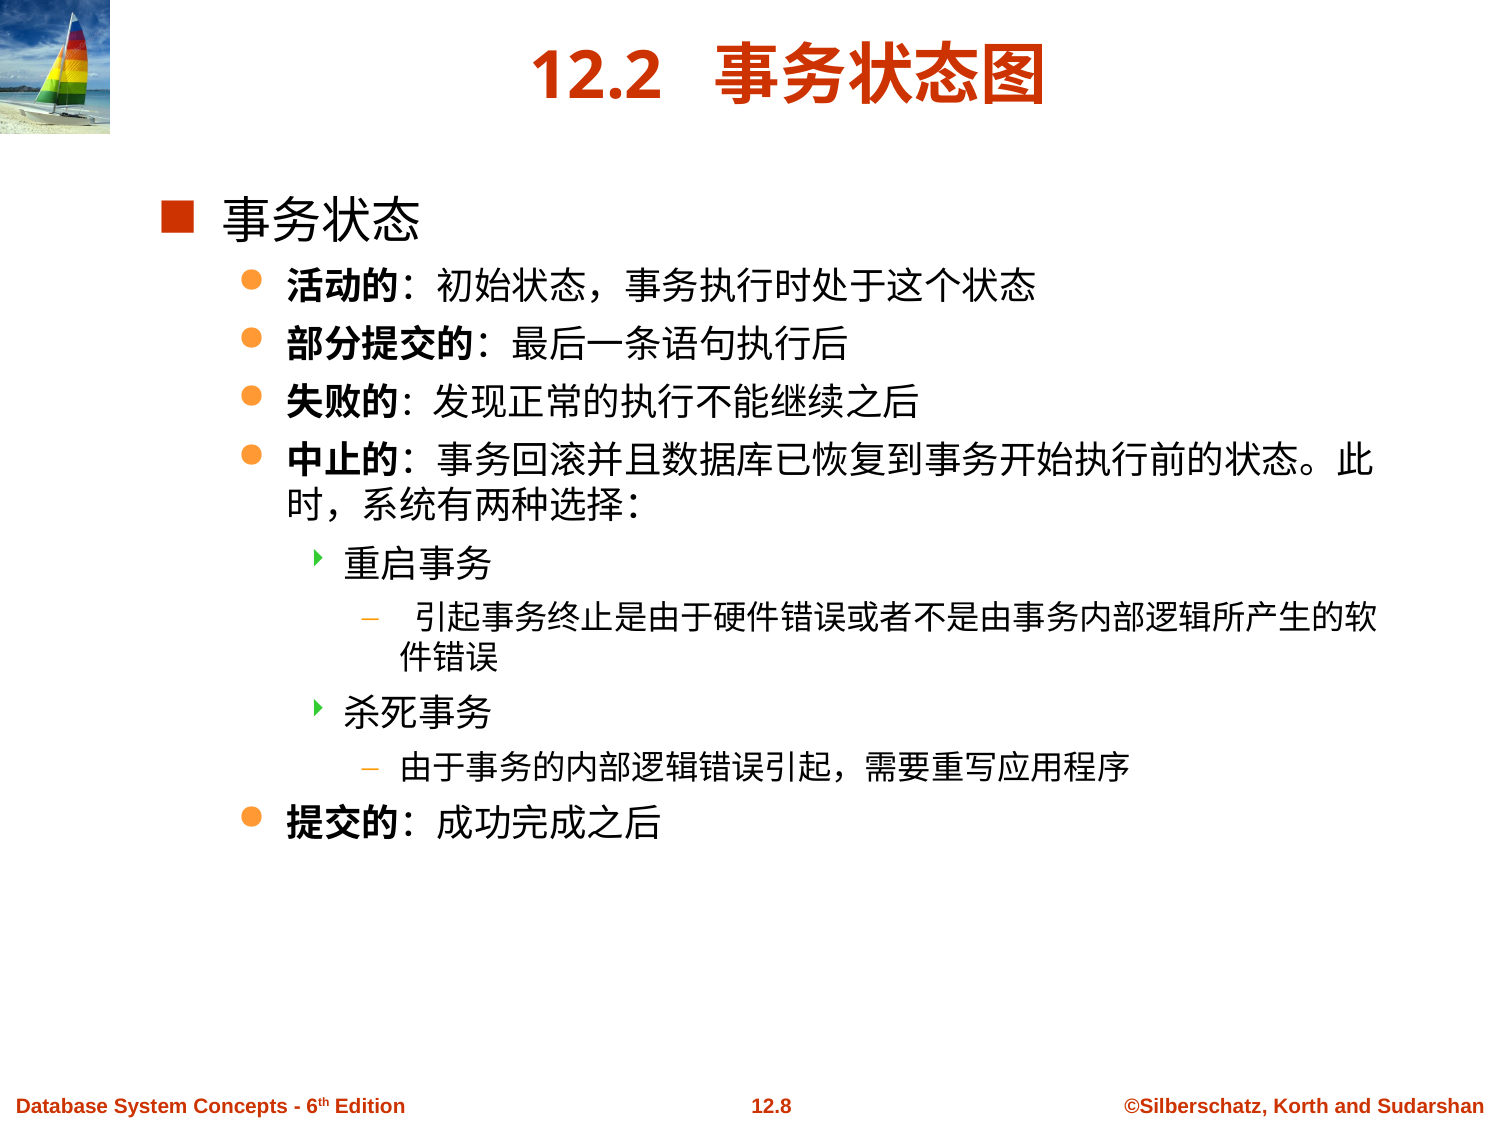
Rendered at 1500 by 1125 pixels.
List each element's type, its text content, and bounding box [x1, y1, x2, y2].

title 12.2 事务状态图 [125, 18, 1452, 120]
list 事务状态 活动的：初始状态，事务执行时处于这个状态 部分提交的：最后一条语句执行后 失败的：发现正常的执行不能继续之后 中止的：事务回滚并且数据库已恢复到事务开始执行前的状态。此时，系统有两种选择： 重启事务 引起事务终止是由于硬件错误或者不是由事务内部逻辑所产生的软件错误 杀死事务 由于事务的内部逻辑错误引起，需要重写应用程序 提交的：成功完成之后 [149, 181, 1422, 1014]
picture [0, 0, 110, 134]
